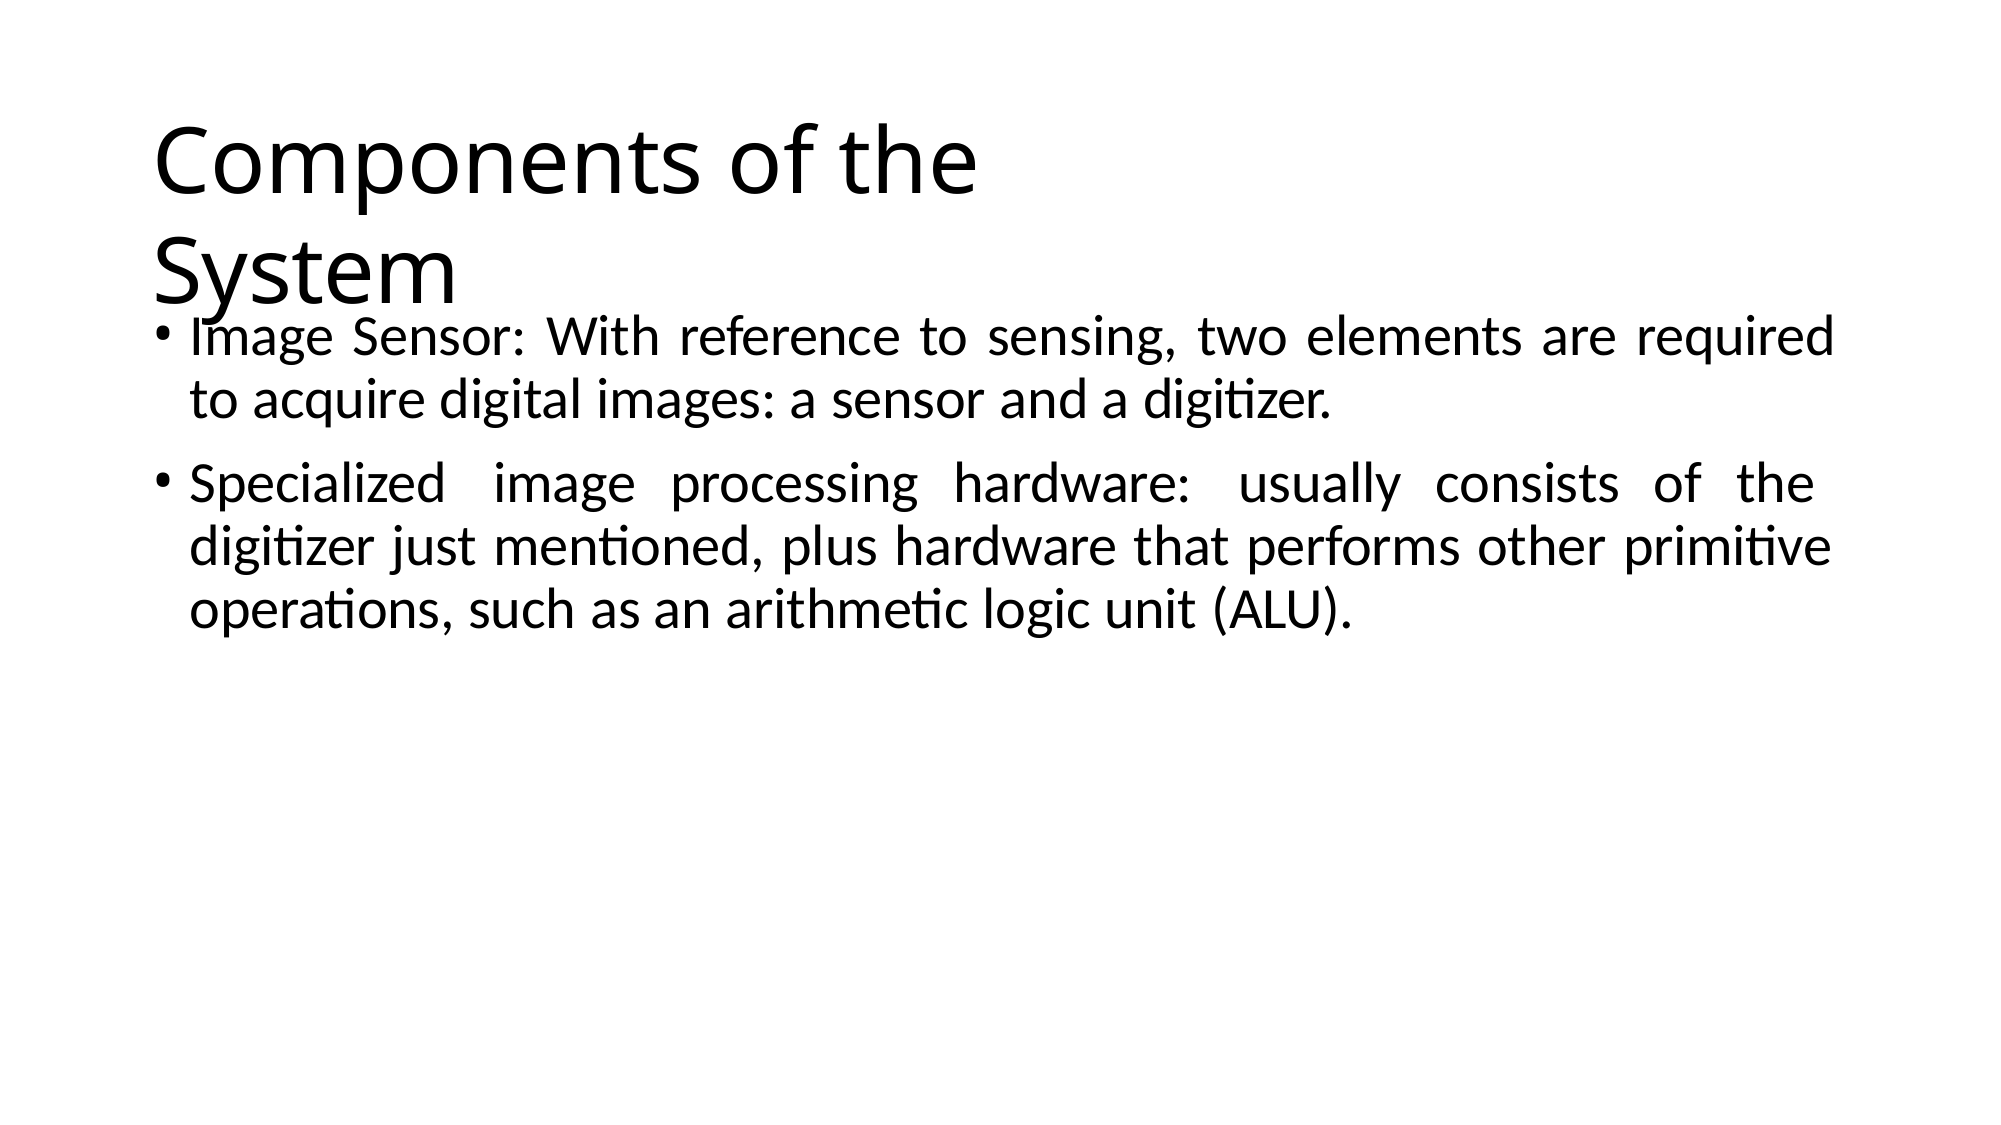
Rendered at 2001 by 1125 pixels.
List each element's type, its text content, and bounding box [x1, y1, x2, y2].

title Components of the System [150, 100, 1148, 294]
text_box Image Sensor: With reference to sensing, two elements are required to acquire digital images: a sensor and a digitizer. Specialized image processing hardware: usually consists of the digitizer just mentioned, plus hardware that performs other primitive operations, such as an arithmetic logic unit (ALU). [150, 294, 1850, 641]
